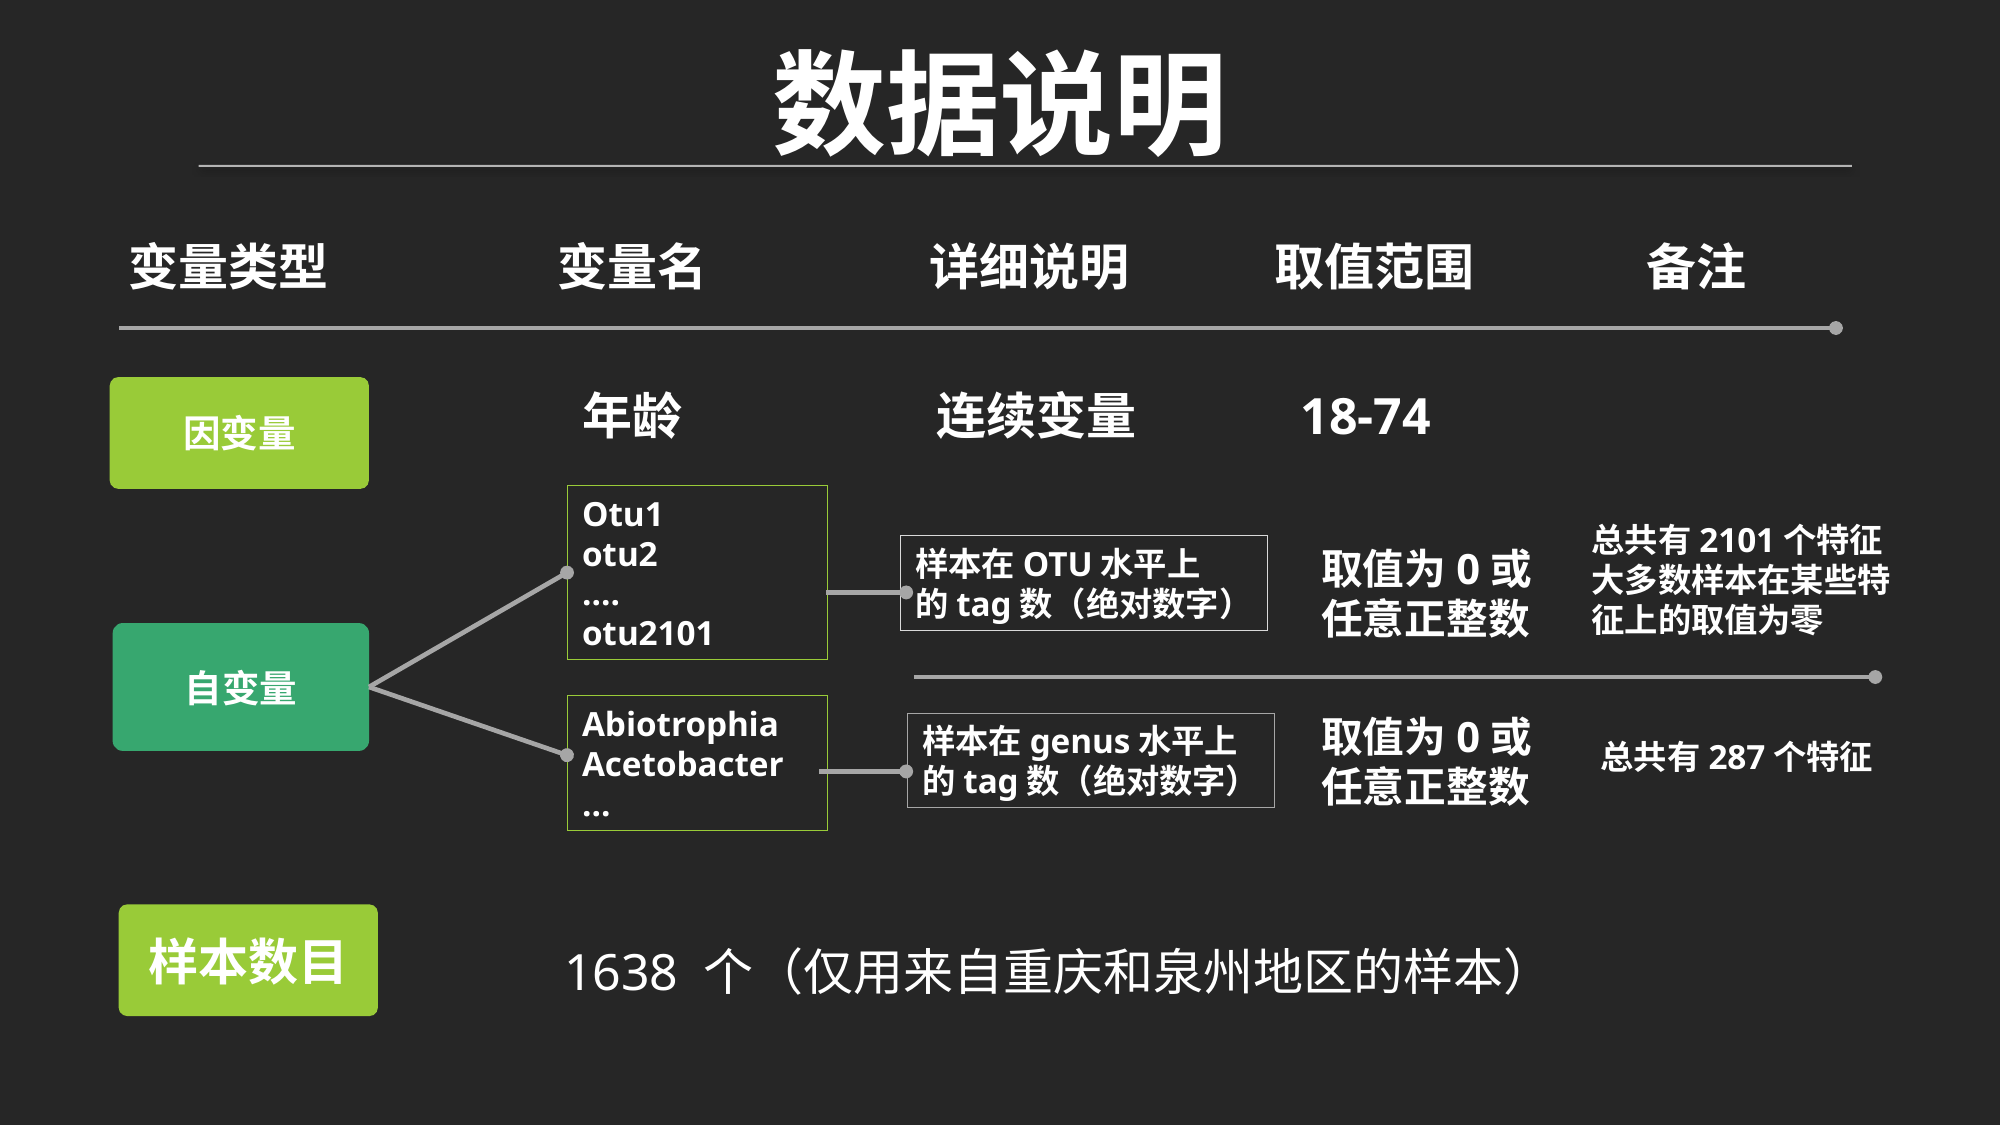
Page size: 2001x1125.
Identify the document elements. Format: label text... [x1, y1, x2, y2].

text_box 18-74 [1285, 377, 1446, 453]
text_box 样本在OTU水平上 的tag数（绝对数字） [900, 535, 1268, 631]
text_box 取值为0或 任意正整数 [1306, 535, 1548, 651]
text_box 因变量 [107, 374, 372, 492]
text_box 备注 [1631, 228, 1762, 304]
text_box 变量名 [542, 228, 723, 304]
text_box 详细说明 [914, 228, 1156, 304]
text_box Otu1 otu2 …. otu2101 [567, 485, 828, 660]
text_box 总共有287个特征 [1585, 728, 1889, 784]
text_box 样本数目 [116, 902, 381, 1019]
text_box 取值范围 [1259, 228, 1490, 304]
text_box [368, 573, 568, 686]
text_box 1638 个（仅用来自重庆和泉州地区的样本） [549, 914, 1882, 1008]
text_box 连续变量 [921, 377, 1152, 453]
text_box 年龄 [567, 377, 698, 453]
text_box 自变量 [110, 620, 363, 753]
text_box Abiotrophia Acetobacter … [567, 695, 828, 831]
text_box 总共有2101个特征 大多数样本在某些特 征上的取值为零 [1576, 511, 1907, 647]
text_box 取值为0或 任意正整数 [1306, 703, 1548, 819]
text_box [368, 686, 568, 756]
text_box 样本在genus水平上 的tag数（绝对数字） [907, 713, 1275, 808]
list 数据说明 [318, 24, 1682, 179]
text_box 变量类型 [113, 228, 344, 304]
